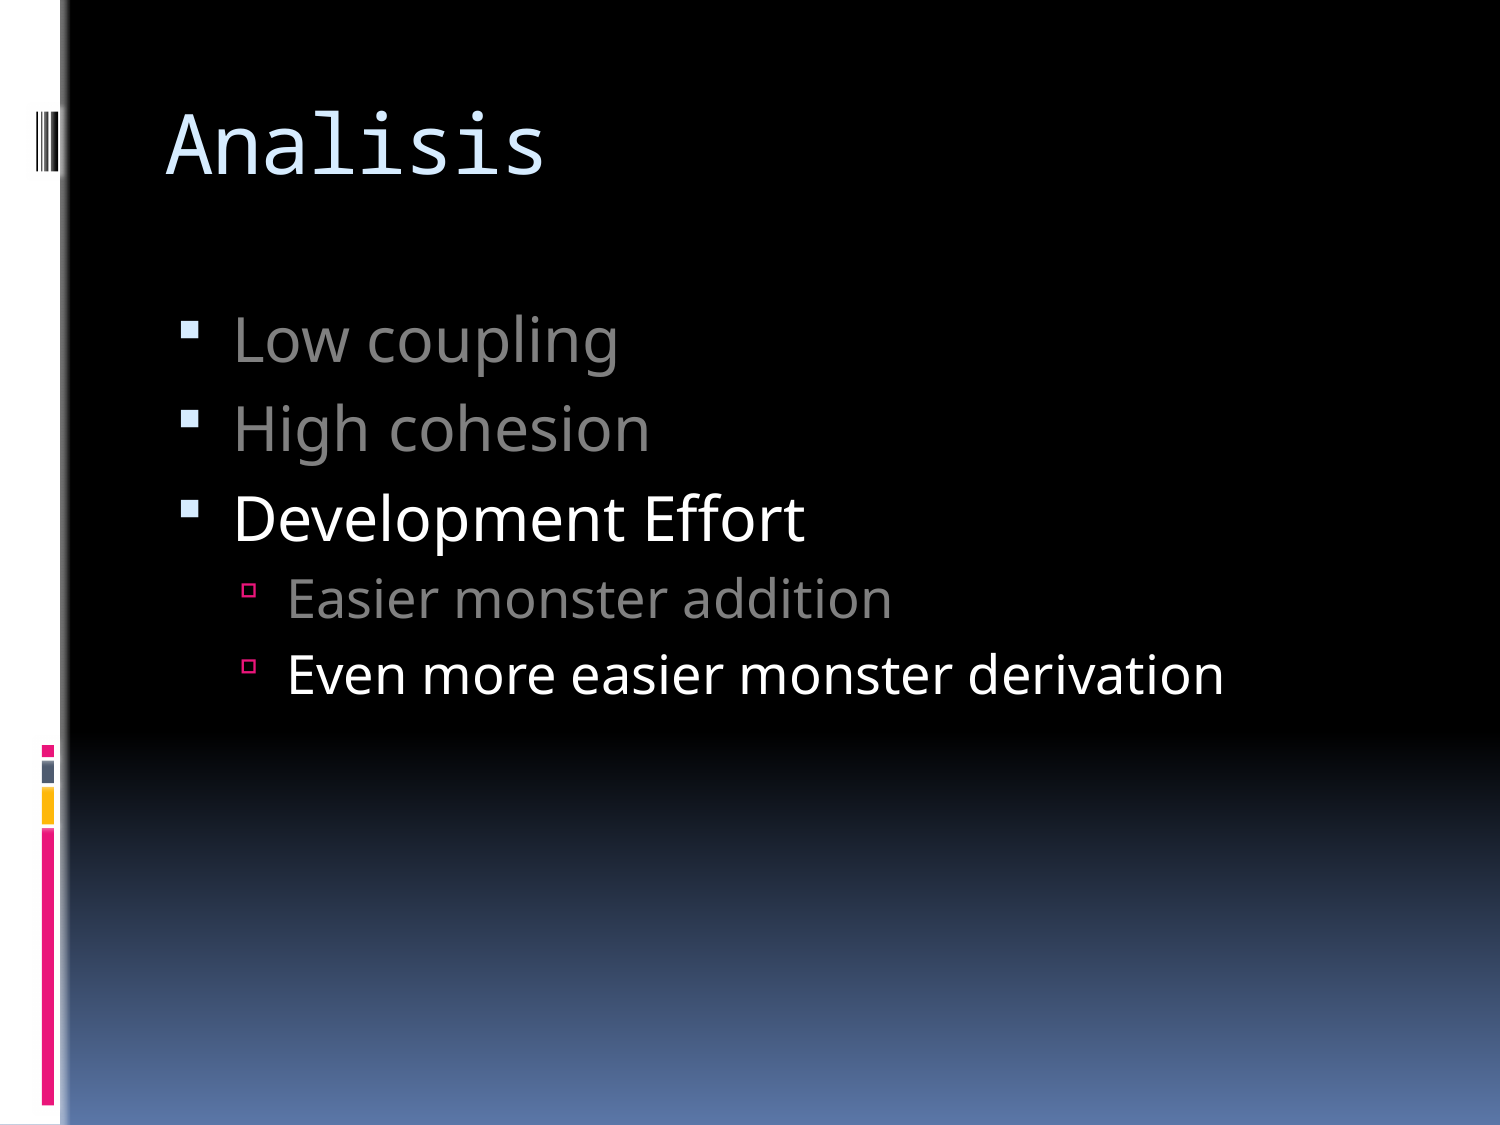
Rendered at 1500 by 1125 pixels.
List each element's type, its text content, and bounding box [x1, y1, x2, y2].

title Analisis [150, 83, 1425, 234]
list Low coupling High cohesion Development Effort Easier monster addition Even more easier monster derivation [150, 292, 1425, 1043]
